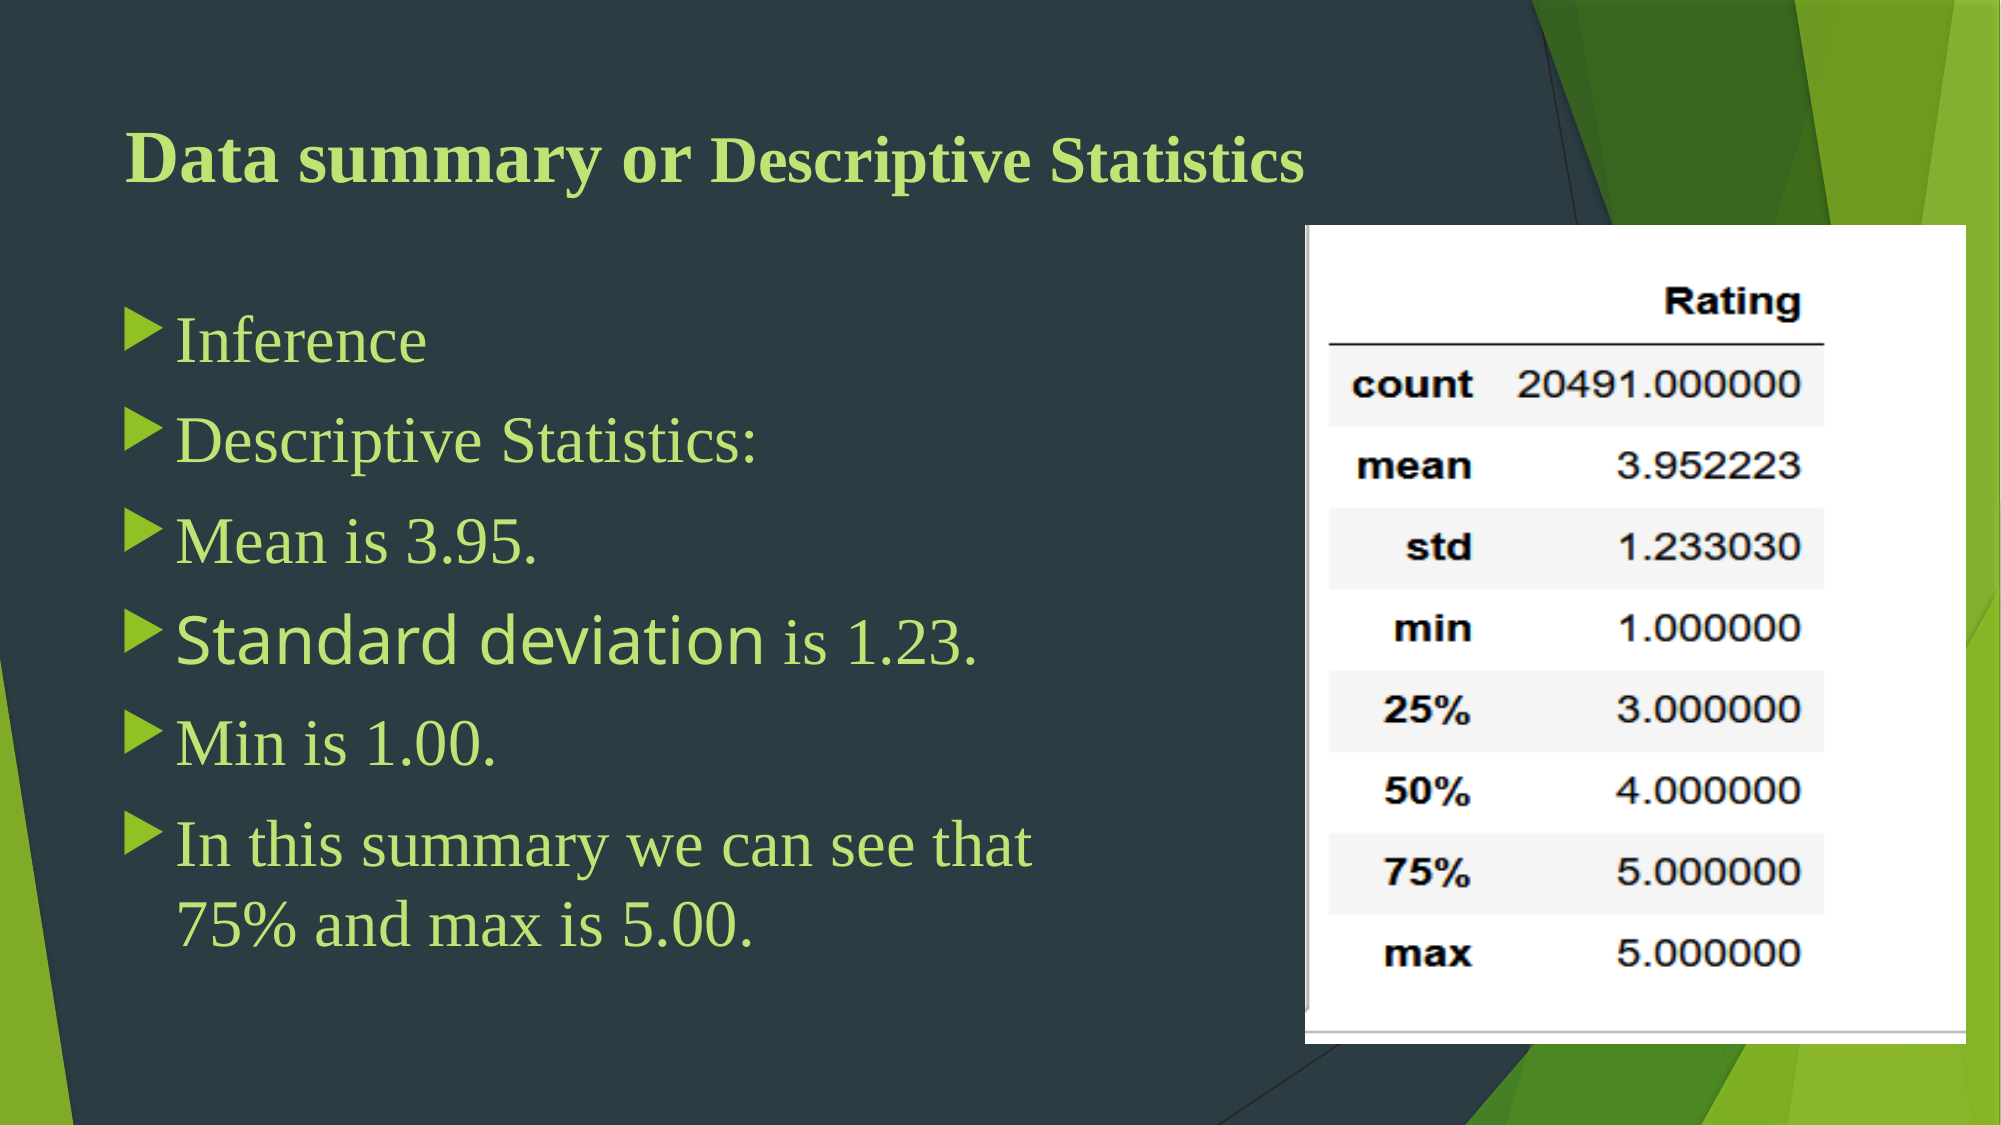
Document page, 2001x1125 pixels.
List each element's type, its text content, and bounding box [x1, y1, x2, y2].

picture [1305, 225, 1967, 1045]
text_box Inference Descriptive Statistics: Mean is 3.95. Standard deviation is 1.23. Min is 1.00. In this summary we can see that 75% and max is 5.00. [104, 288, 1066, 1024]
text_box Data summary or Descriptive Statistics [111, 99, 1522, 317]
